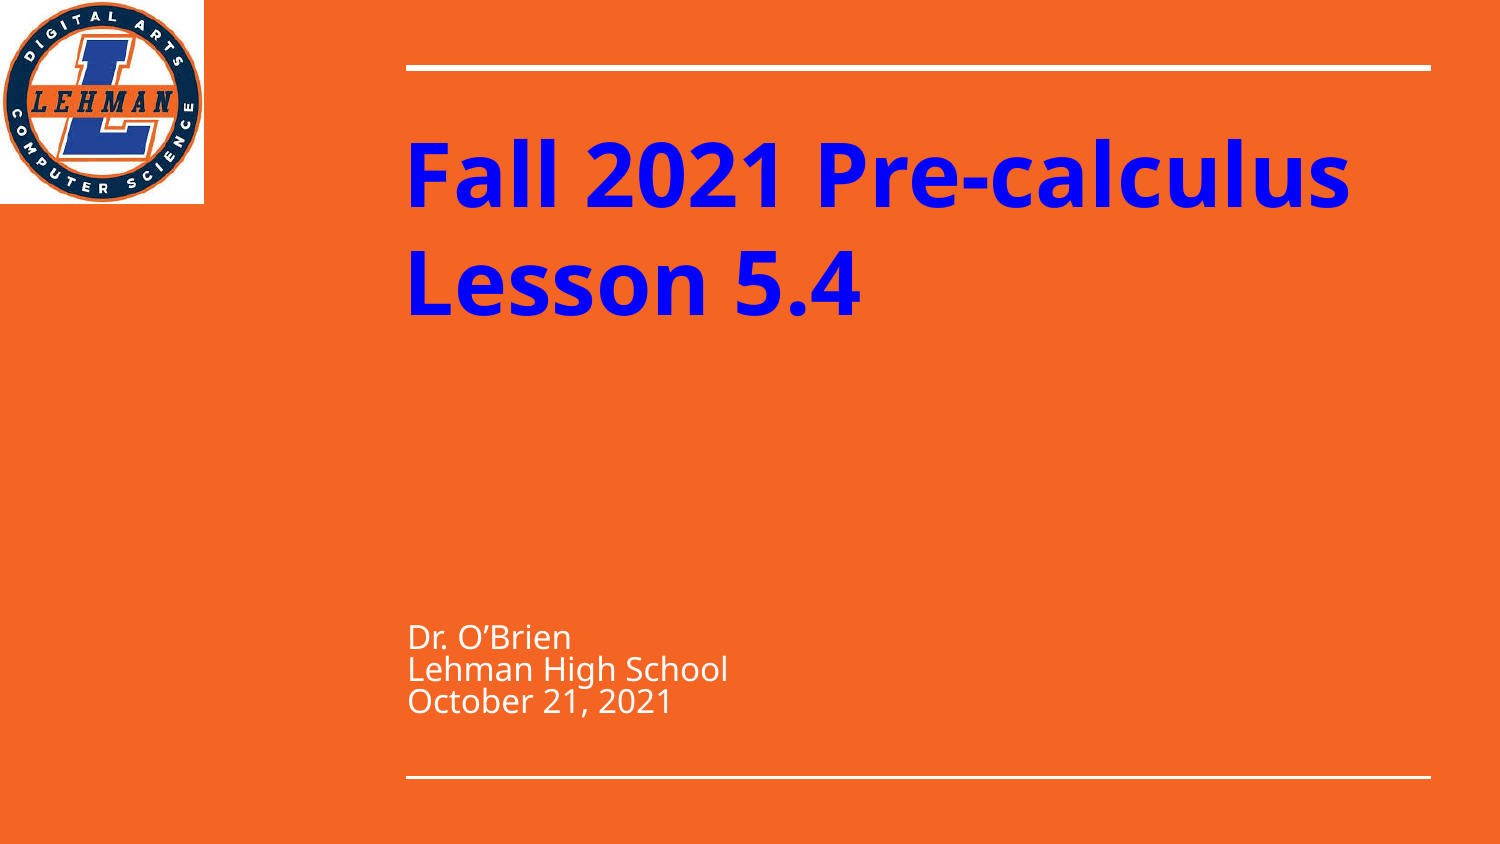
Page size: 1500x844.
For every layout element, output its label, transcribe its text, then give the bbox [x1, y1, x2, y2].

picture [0, 0, 204, 204]
subtitle Dr. O’Brien Lehman High School October 21, 2021 [391, 530, 1432, 736]
title Fall 2021 Pre-calculus Lesson 5.4 [388, 102, 1429, 357]
